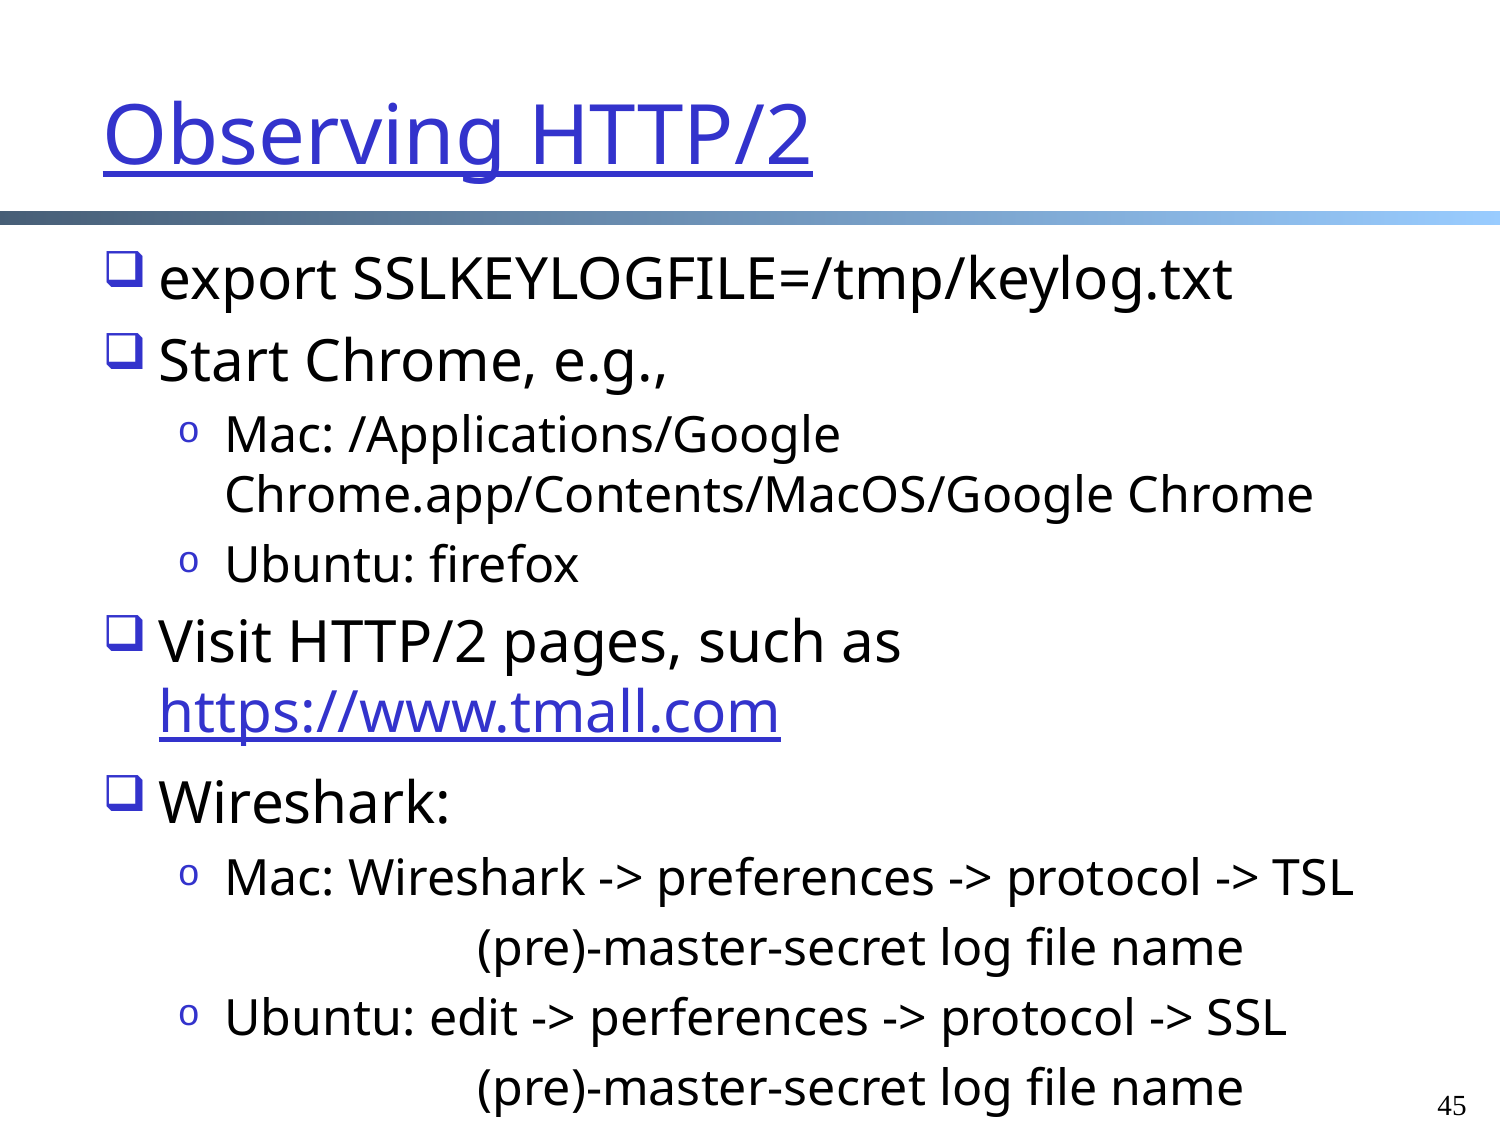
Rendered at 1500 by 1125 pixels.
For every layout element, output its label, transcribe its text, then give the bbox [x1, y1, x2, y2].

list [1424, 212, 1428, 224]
title Observing HTTP/2 [87, 37, 1363, 225]
slide_number 45 [1406, 1078, 1482, 1125]
list export SSLKEYLOGFILE=/tmp/keylog.txt Start Chrome, e.g., Mac: /Applications/Google Chrome.app/Contents/MacOS/Google Chrome Ubuntu: firefox Visit HTTP/2 pages, such as https://www.tmall.com Wireshark: Mac: Wireshark -> preferences -> protocol -> TSL (pre)-master-secret log file name Ubuntu: edit -> perferences -> protocol -> SSL (pre)-master-secret log file name [87, 233, 1482, 996]
